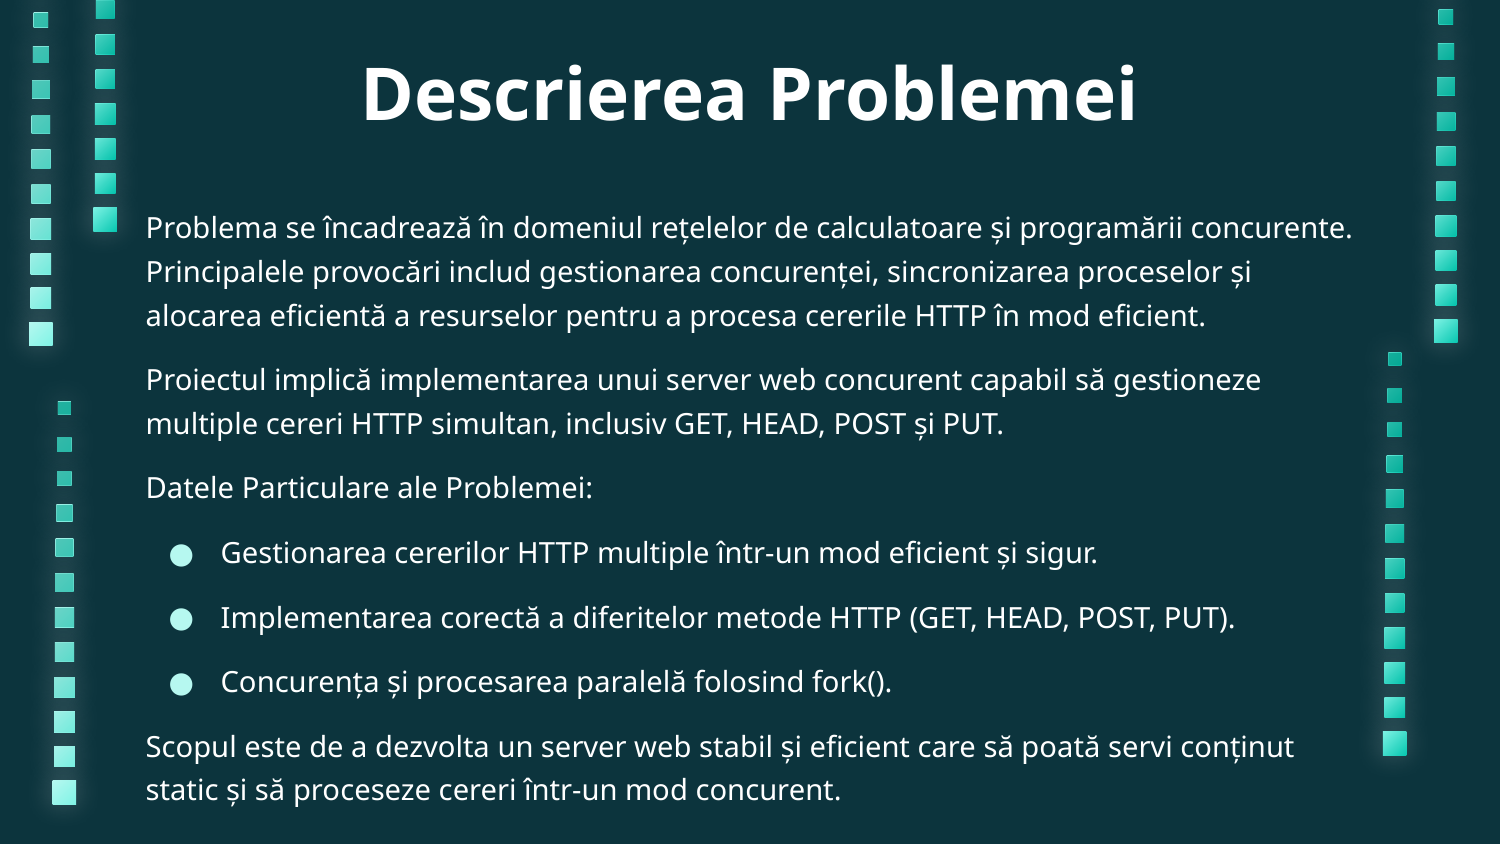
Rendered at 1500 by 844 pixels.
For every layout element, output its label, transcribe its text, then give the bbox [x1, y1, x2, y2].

subtitle Problema se încadrează în domeniul rețelelor de calculatoare și programării concurente. Principalele provocări includ gestionarea concurenței, sincronizarea proceselor și alocarea eficientă a resurselor pentru a procesa cererile HTTP în mod eficient. Proiectul implică implementarea unui server web concurent capabil să gestioneze multiple cereri HTTP simultan, inclusiv GET, HEAD, POST și PUT. Datele Particulare ale Problemei: Gestionarea cererilor HTTP multiple într-un mod eficient și sigur. Implementarea corectă a diferitelor metode HTTP (GET, HEAD, POST, PUT). Concurența și procesarea paralelă folosind fork(). Scopul este de a dezvolta un server web stabil și eficient care să poată servi conținut static și să proceseze cereri într-un mod concurent. [130, 185, 1384, 815]
title Descrierea Problemei [117, 32, 1383, 127]
